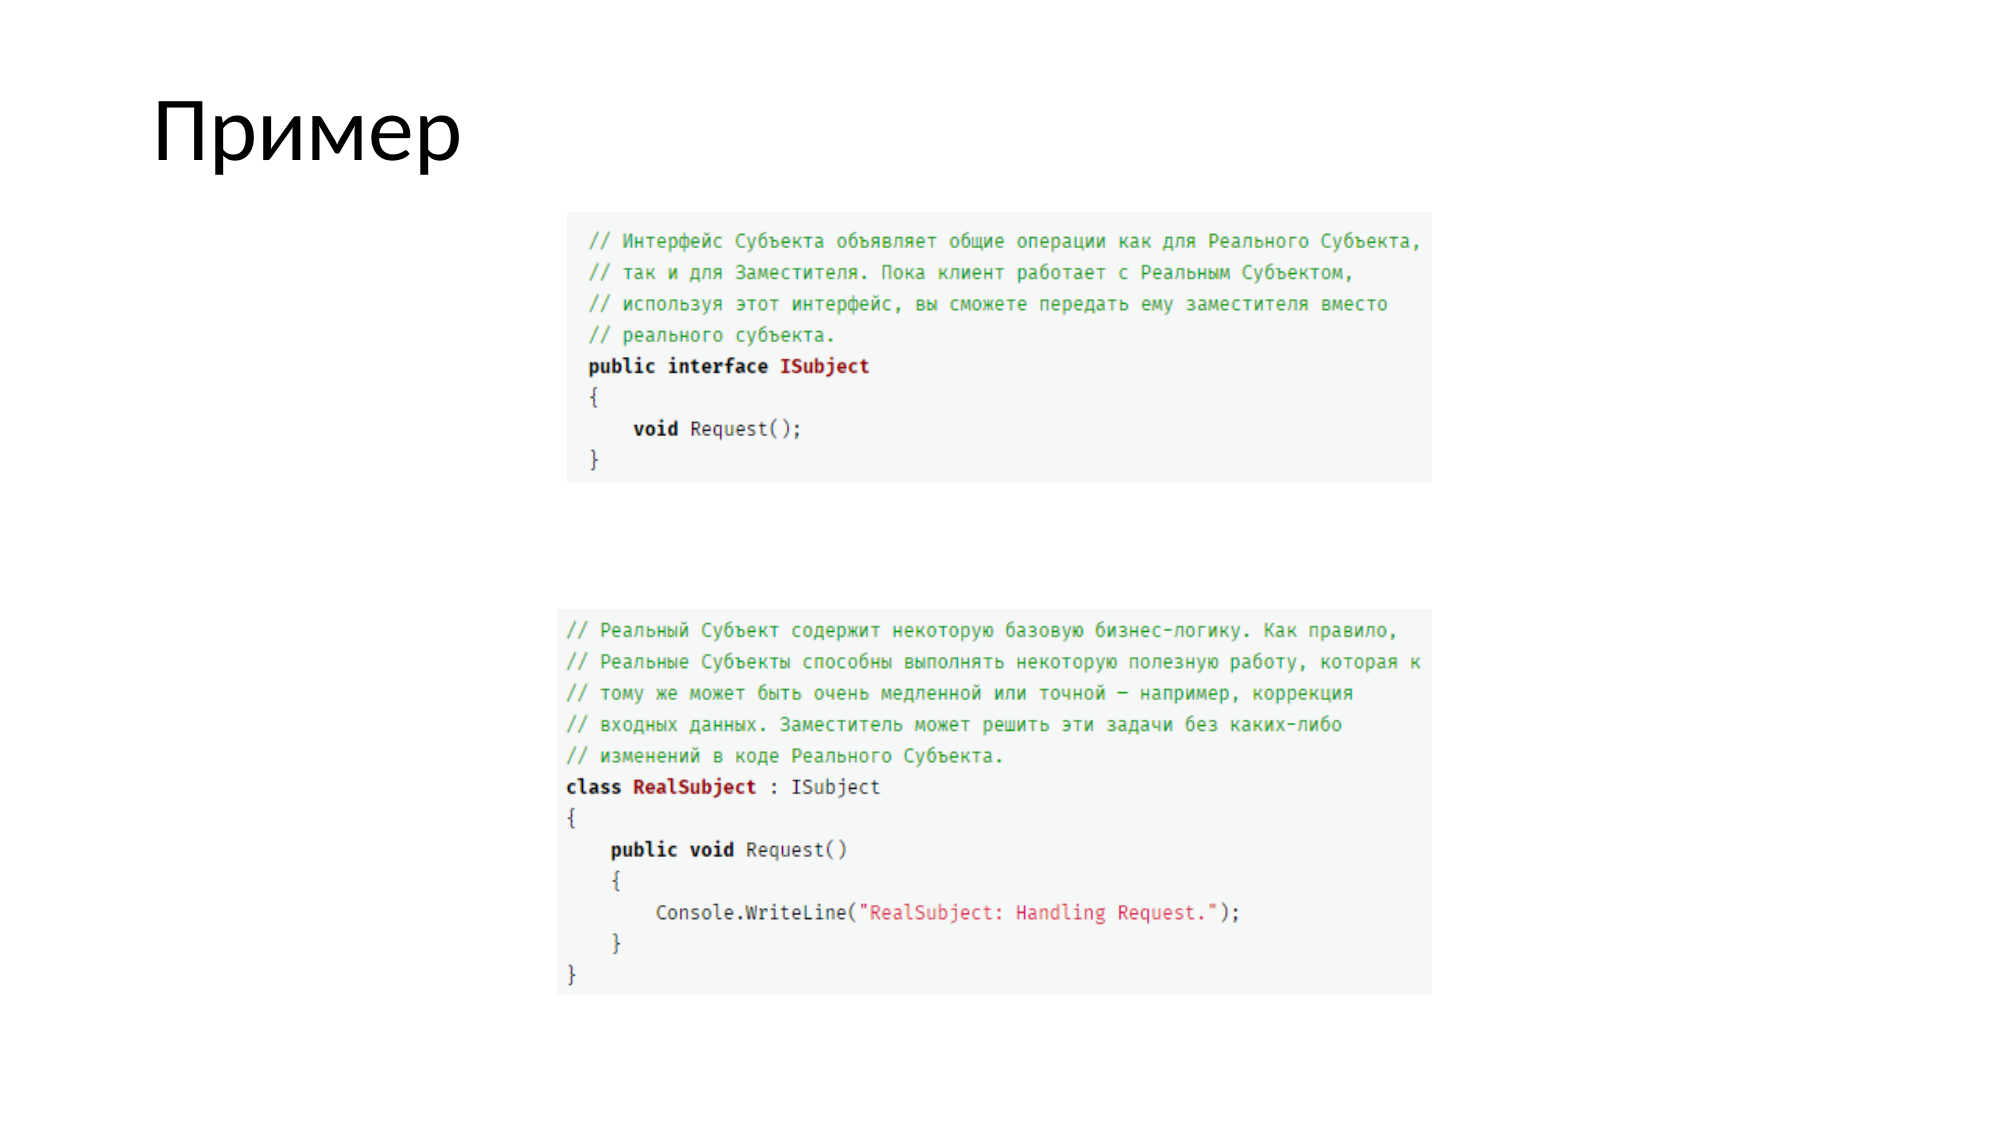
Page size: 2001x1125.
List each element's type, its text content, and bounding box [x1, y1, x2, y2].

text_box Пример [137, 59, 1863, 202]
picture [567, 212, 1433, 483]
picture [556, 609, 1433, 995]
